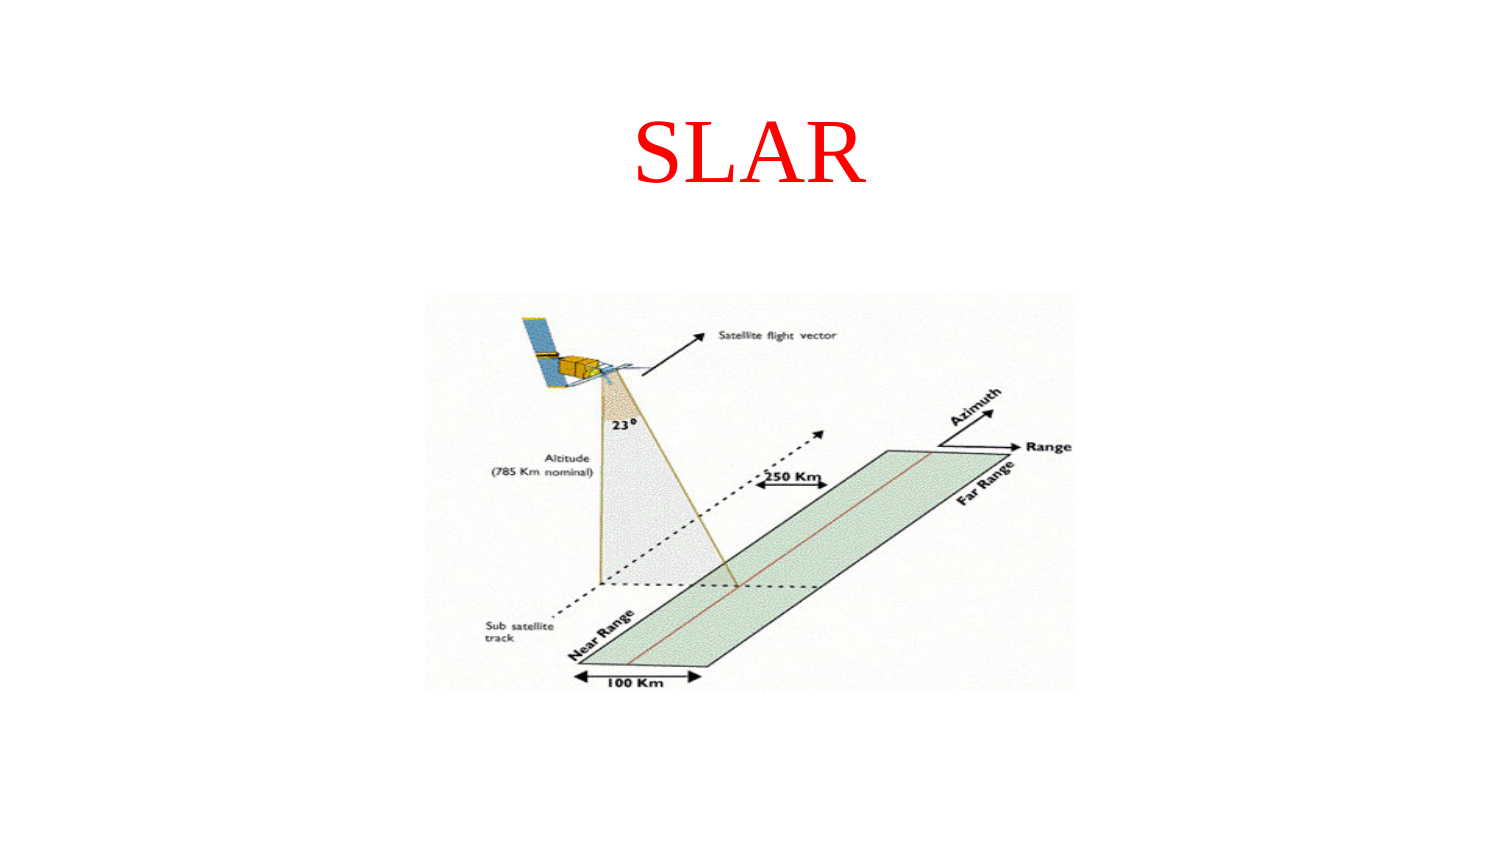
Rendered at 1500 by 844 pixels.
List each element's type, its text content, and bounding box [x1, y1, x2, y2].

title SLAR [112, 75, 1388, 216]
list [424, 293, 1076, 701]
